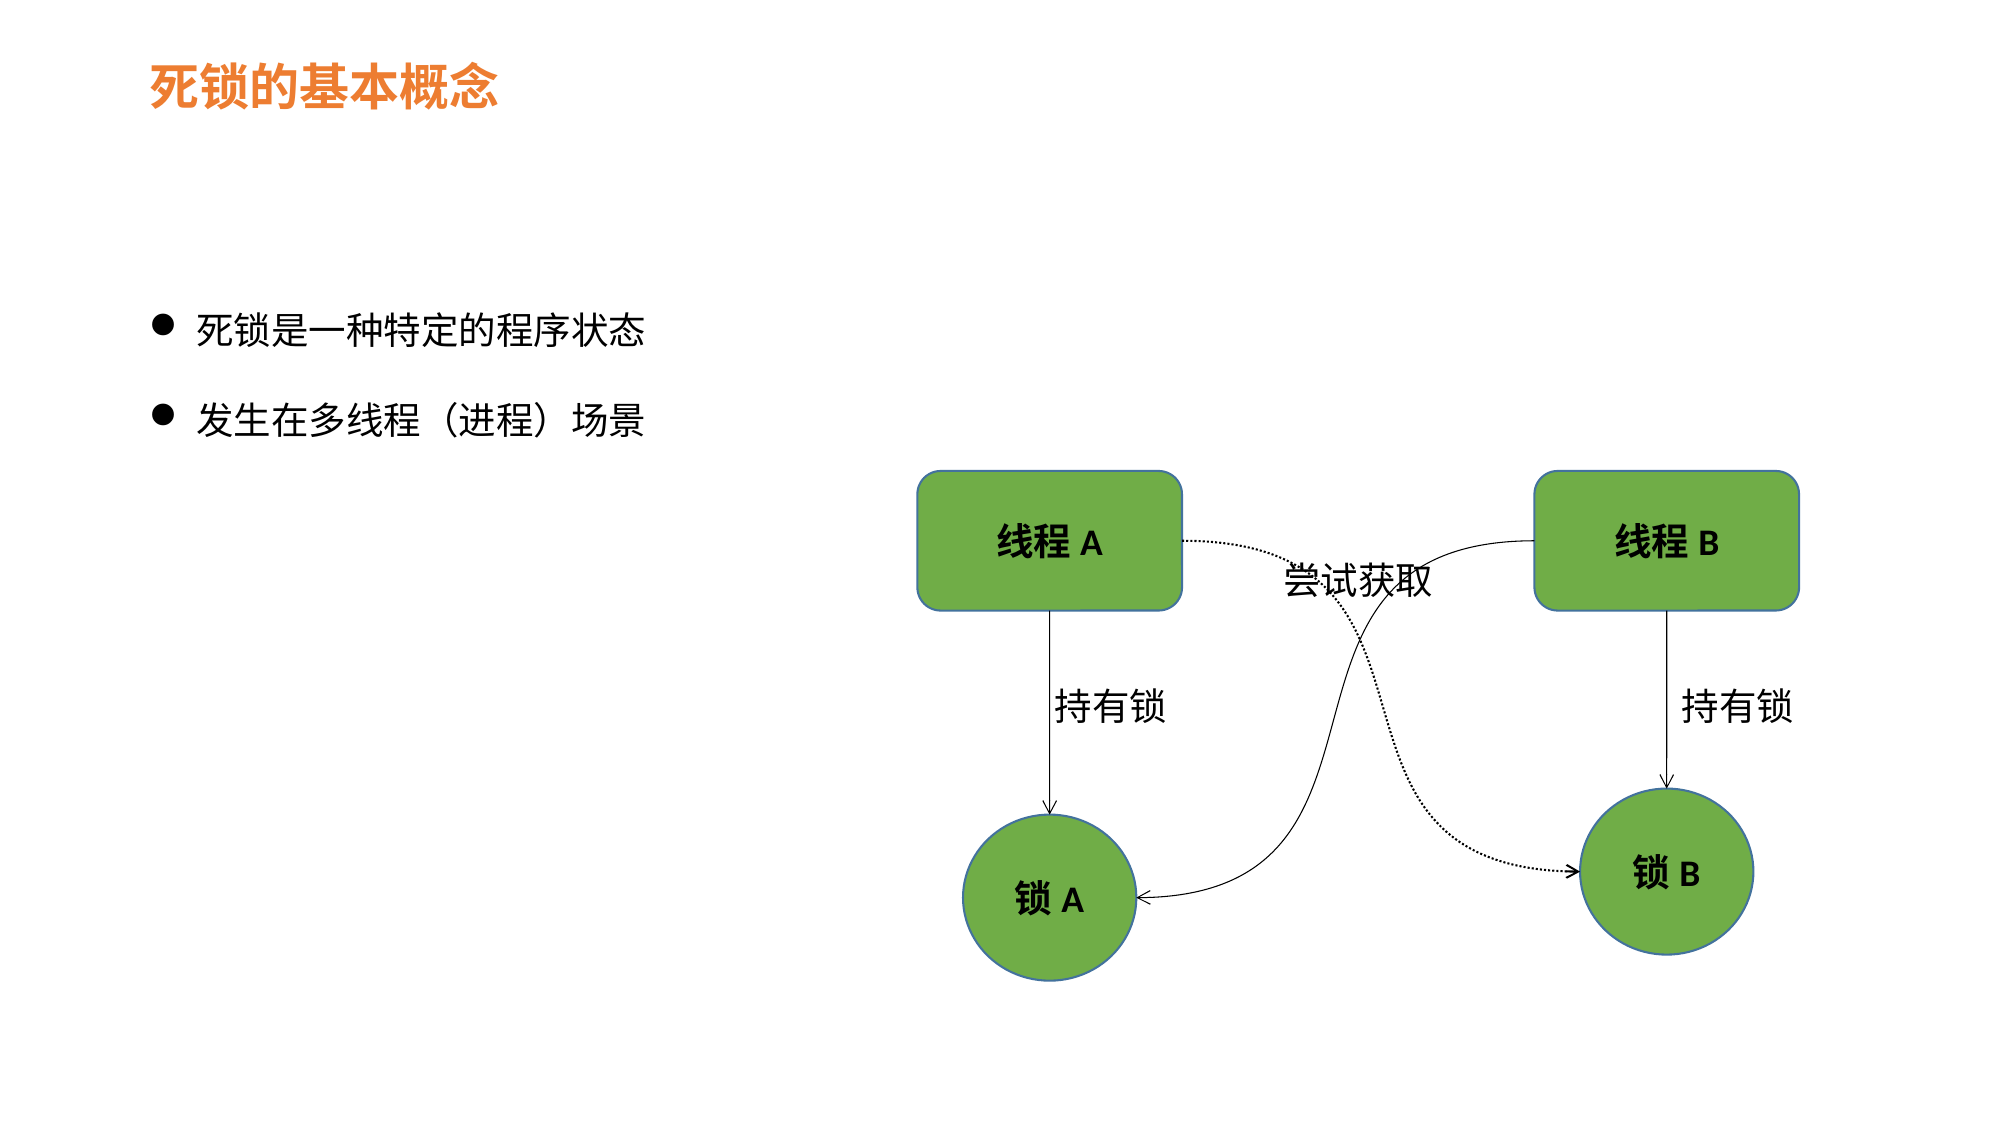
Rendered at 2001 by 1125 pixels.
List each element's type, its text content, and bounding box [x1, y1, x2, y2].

text_box 线程A [916, 469, 1184, 612]
text_box 锁B [1579, 787, 1755, 956]
text_box 持有锁 [1039, 676, 1049, 736]
text_box 线程B [1533, 469, 1801, 612]
text_box 锁A [961, 813, 1138, 982]
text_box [1182, 540, 1581, 872]
text_box 死锁的基本概念 [134, 47, 1147, 123]
text_box 死锁是一种特定的程序状态 发生在多线程（进程）场景 [134, 299, 800, 450]
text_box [1136, 540, 1535, 898]
text_box 持有锁 [1050, 676, 1136, 736]
text_box 持有锁 [1667, 676, 1810, 736]
